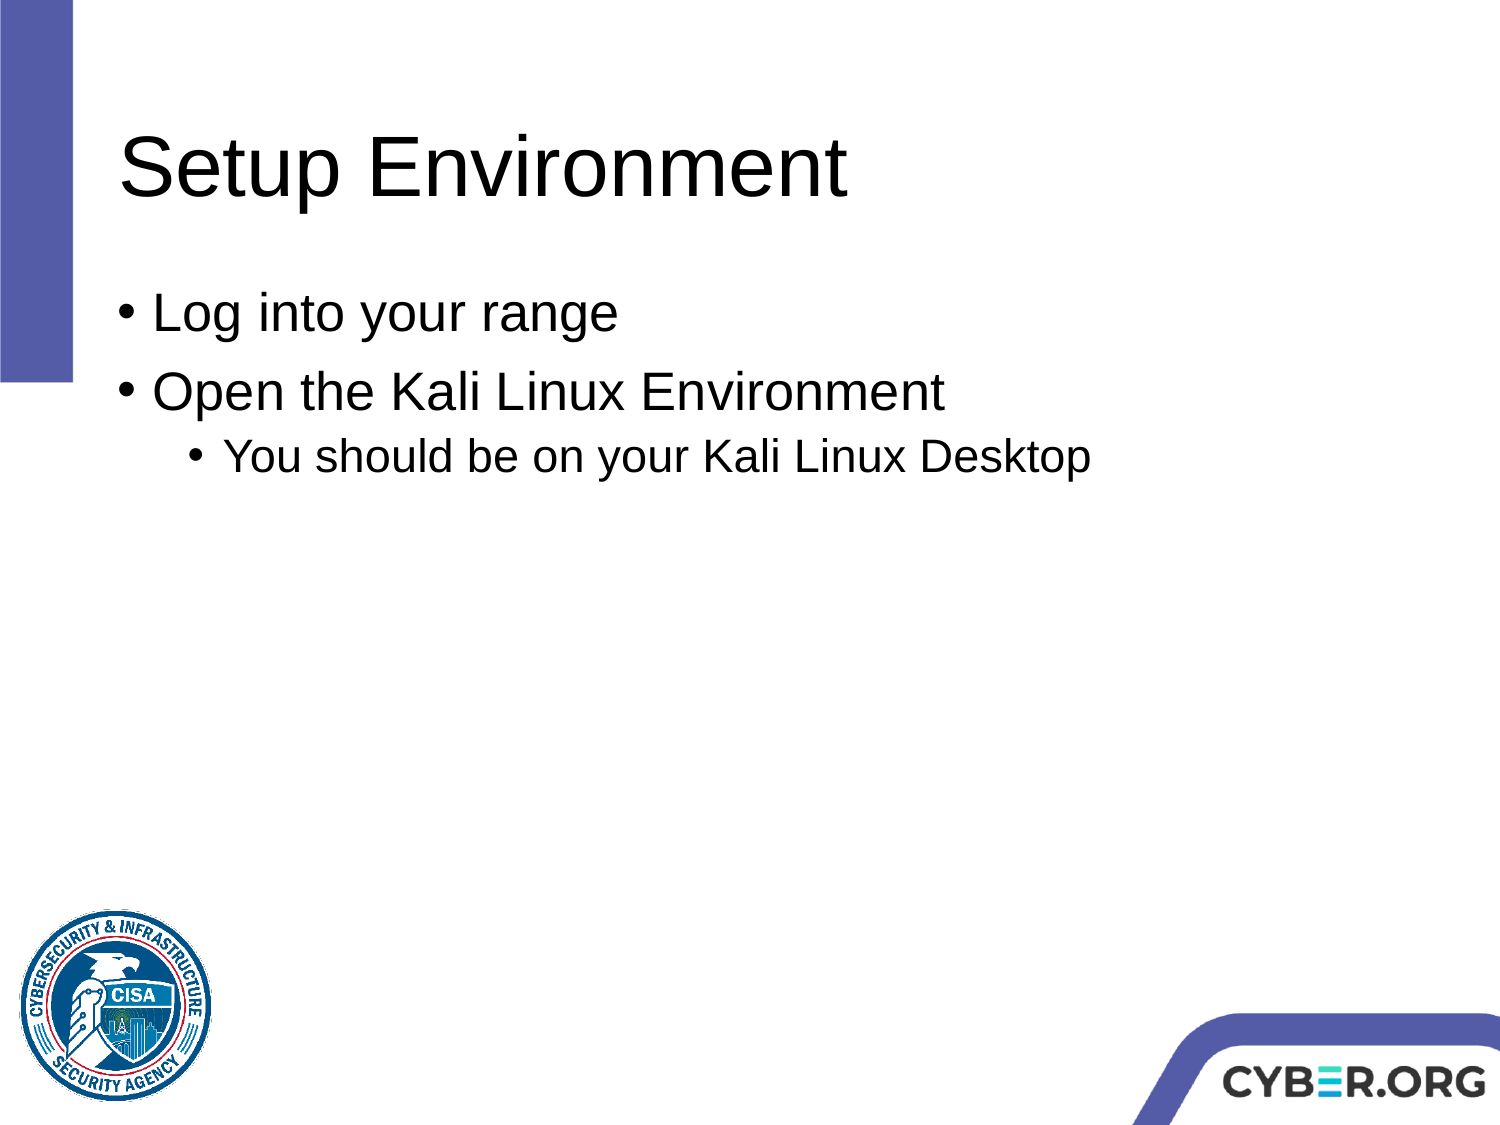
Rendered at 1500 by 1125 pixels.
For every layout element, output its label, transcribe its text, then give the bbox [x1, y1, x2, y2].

title Setup Environment [103, 59, 1397, 277]
list Log into your range Open the Kali Linux Environment You should be on your Kali Linux Desktop [102, 277, 1397, 880]
picture [0, 0, 1500, 1125]
